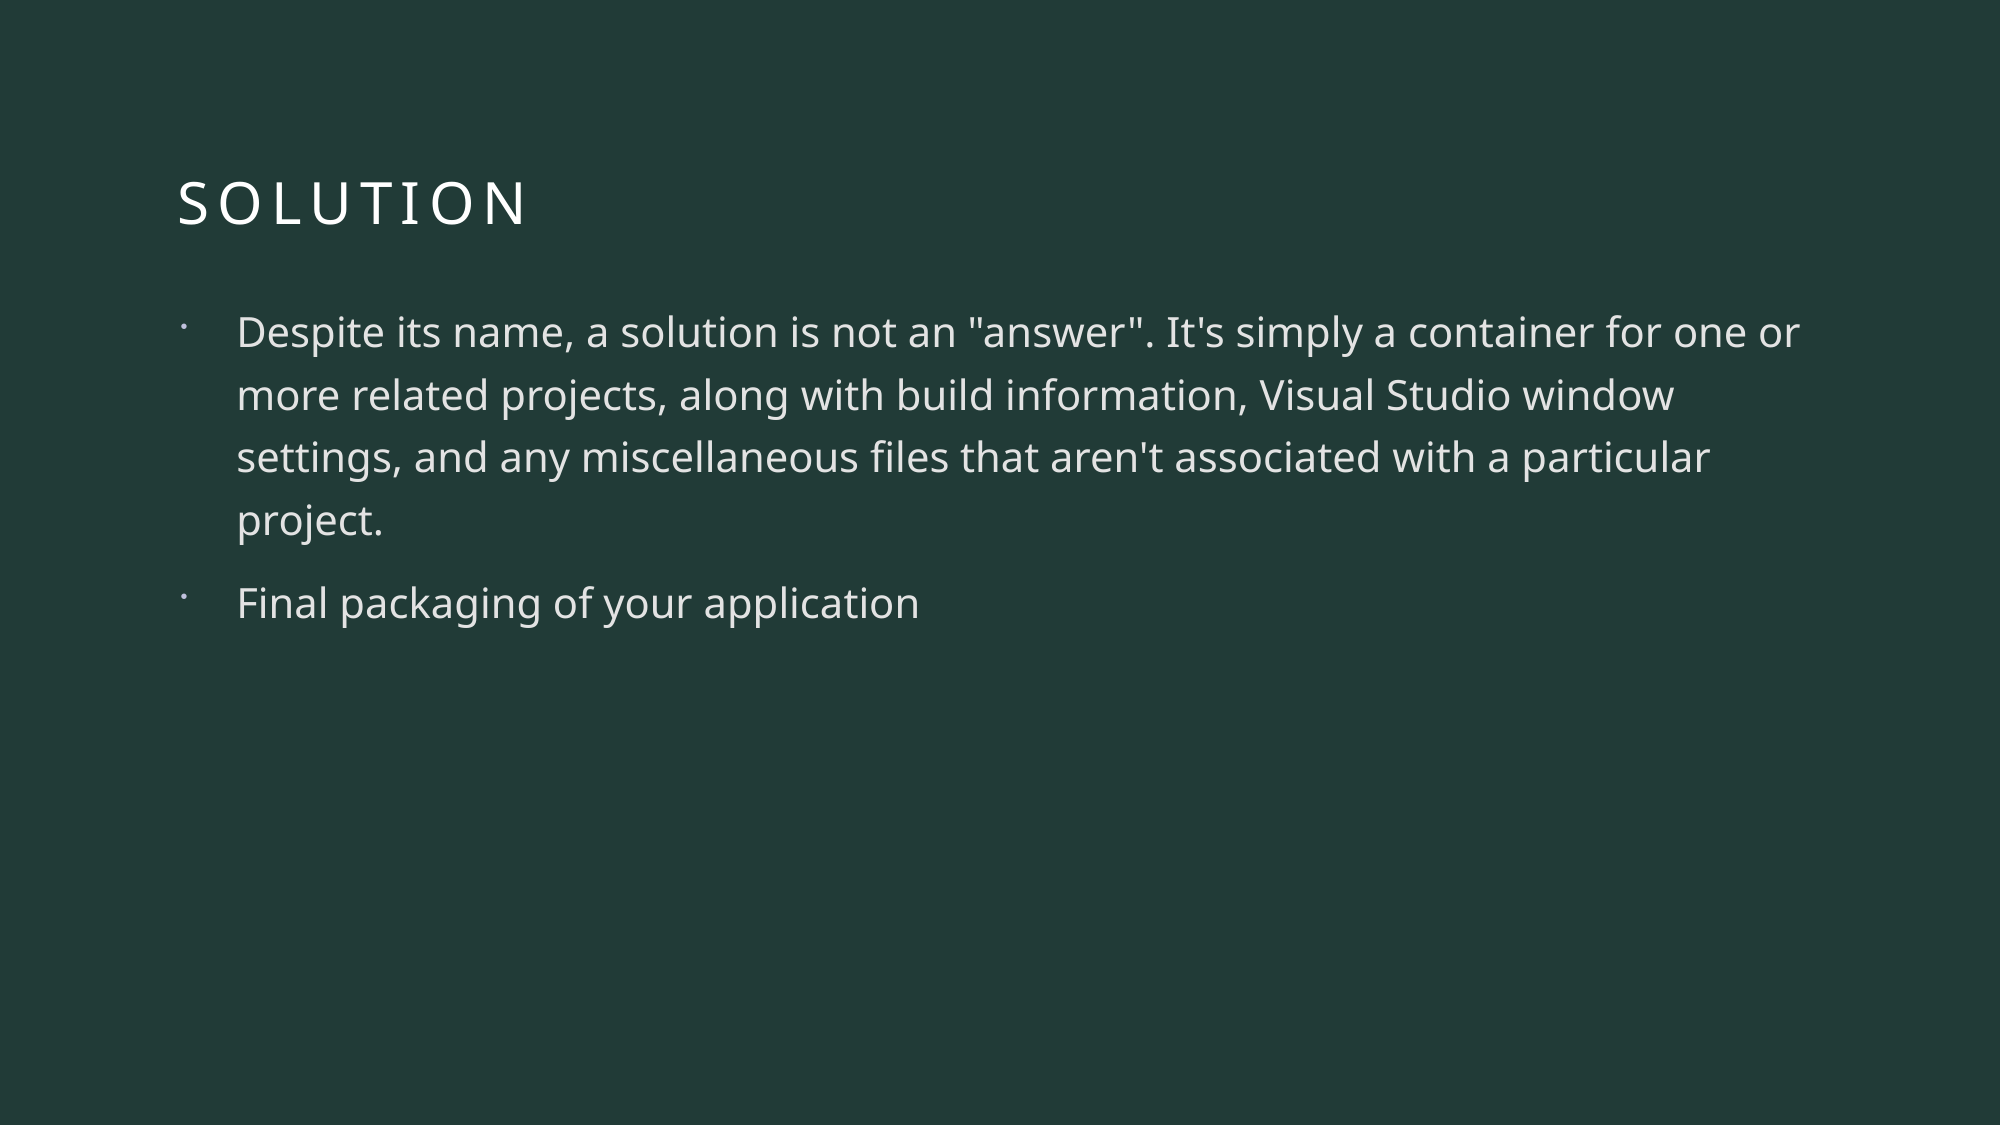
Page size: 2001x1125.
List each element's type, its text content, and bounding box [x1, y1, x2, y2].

title Solution [177, 165, 1822, 274]
list Despite its name, a solution is not an "answer". It's simply a container for one or more related projects, along with build information, Visual Studio window settings, and any miscellaneous files that aren't associated with a particular project. Final packaging of your application [177, 293, 1822, 947]
